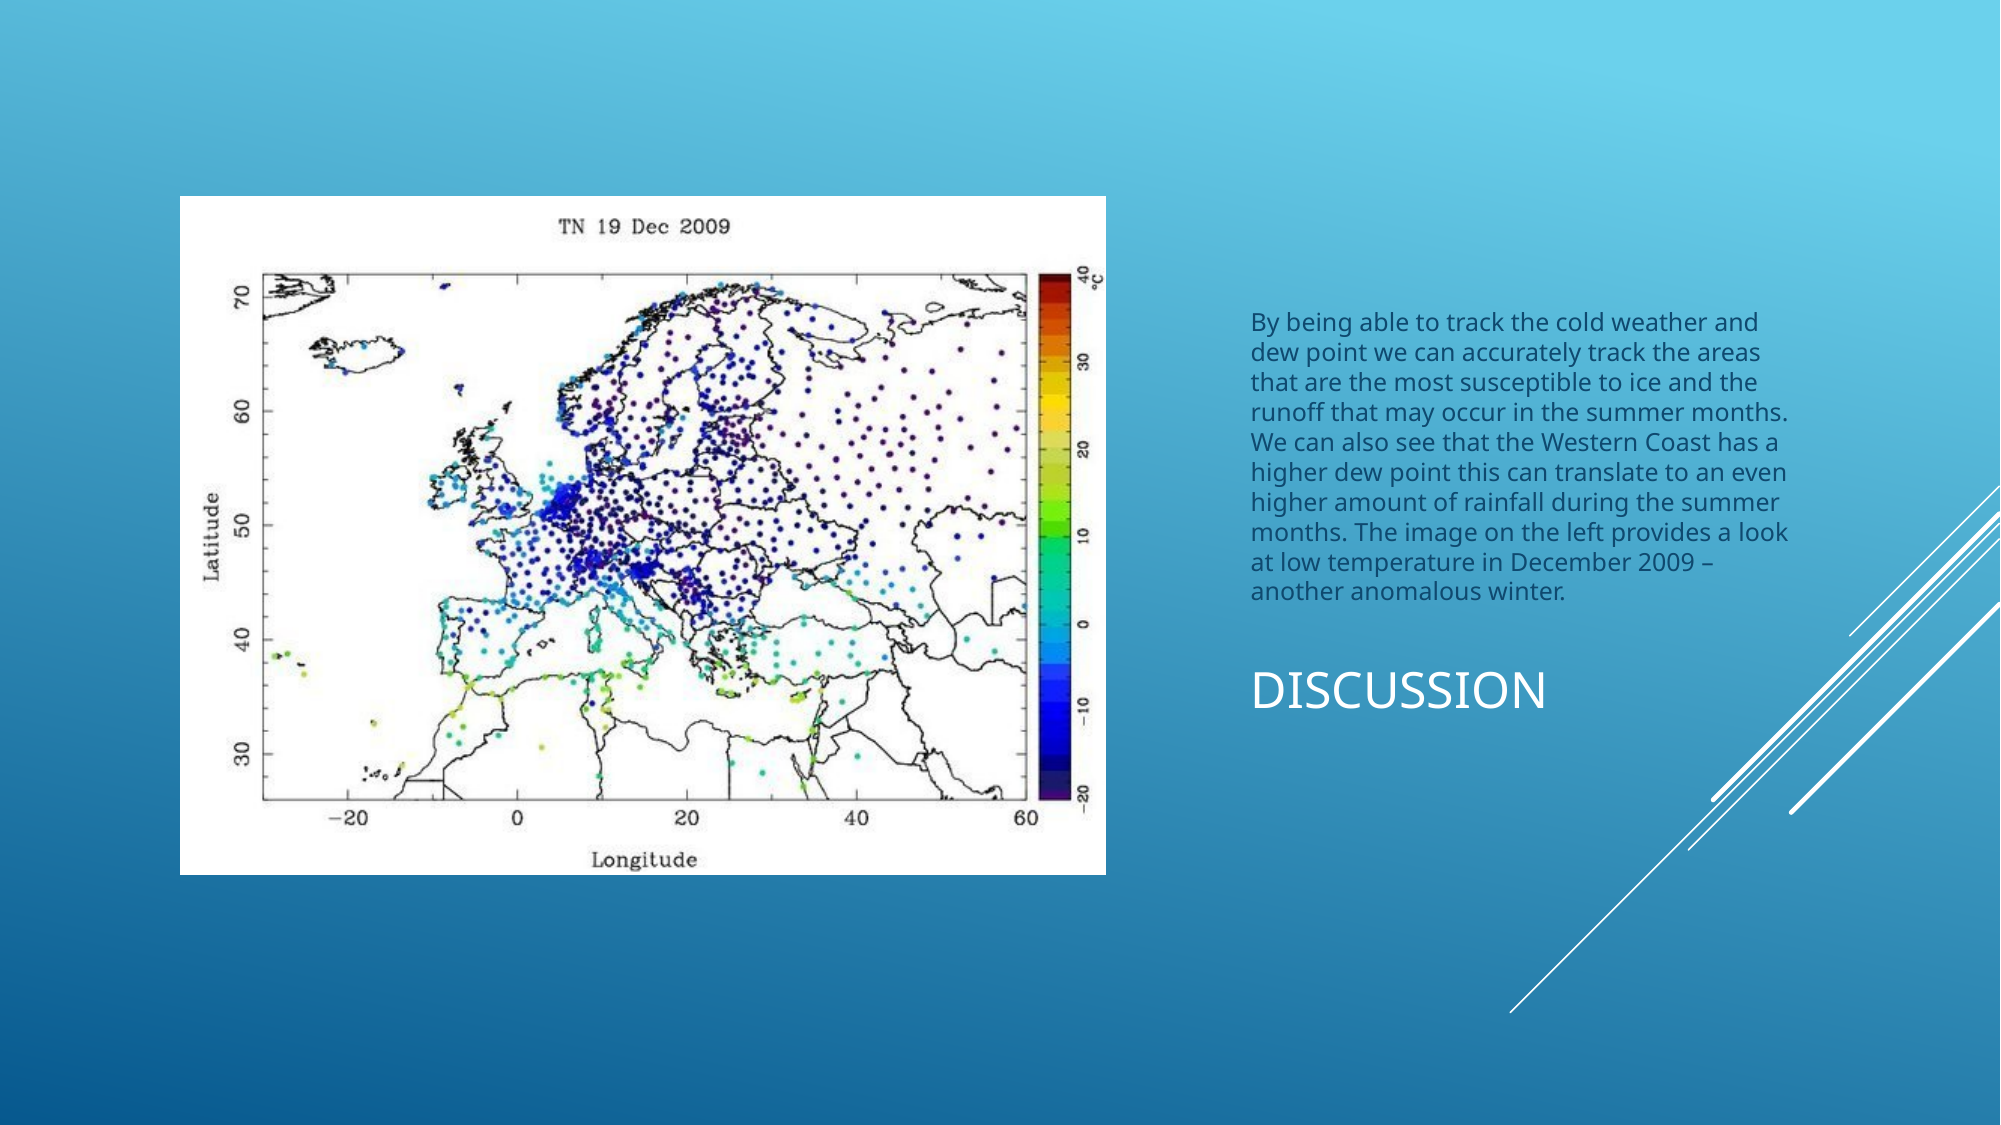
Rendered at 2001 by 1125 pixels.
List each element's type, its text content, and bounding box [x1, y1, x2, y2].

list By being able to track the cold weather and dew point we can accurately track the areas that are the most susceptible to ice and the runoff that may occur in the summer months. We can also see that the Western Coast has a higher dew point this can translate to an even higher amount of rainfall during the summer months. The image on the left provides a look at low temperature in December 2009 – another anomalous winter. [1235, 298, 1807, 779]
picture [180, 196, 1107, 875]
